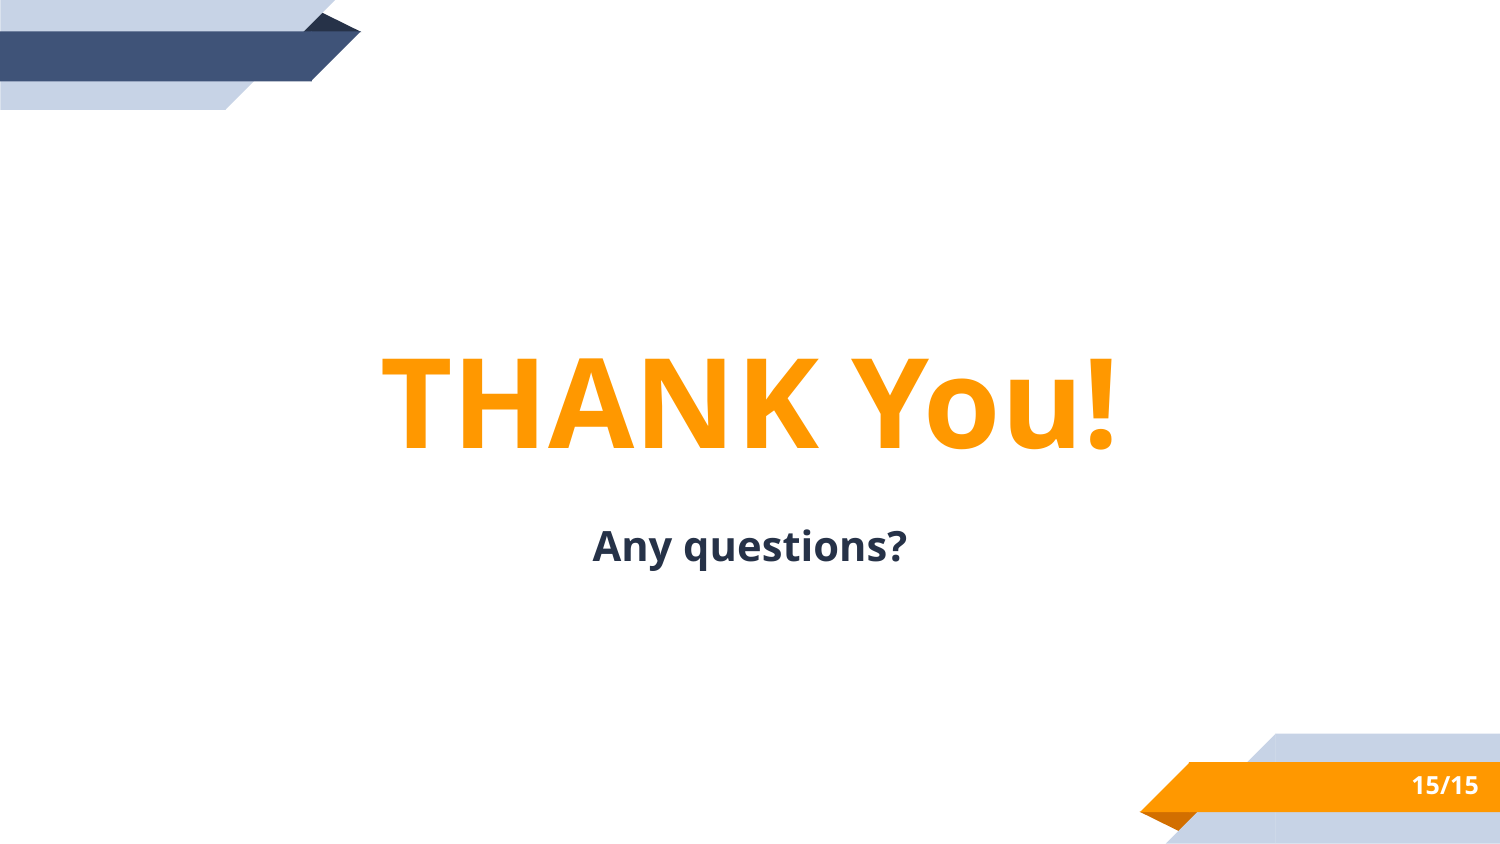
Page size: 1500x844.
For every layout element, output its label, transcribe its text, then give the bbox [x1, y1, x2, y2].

slide_number 15/15 [1249, 760, 1494, 813]
subtitle Any questions? [209, 434, 1291, 655]
title THANK You! [209, 303, 1291, 434]
